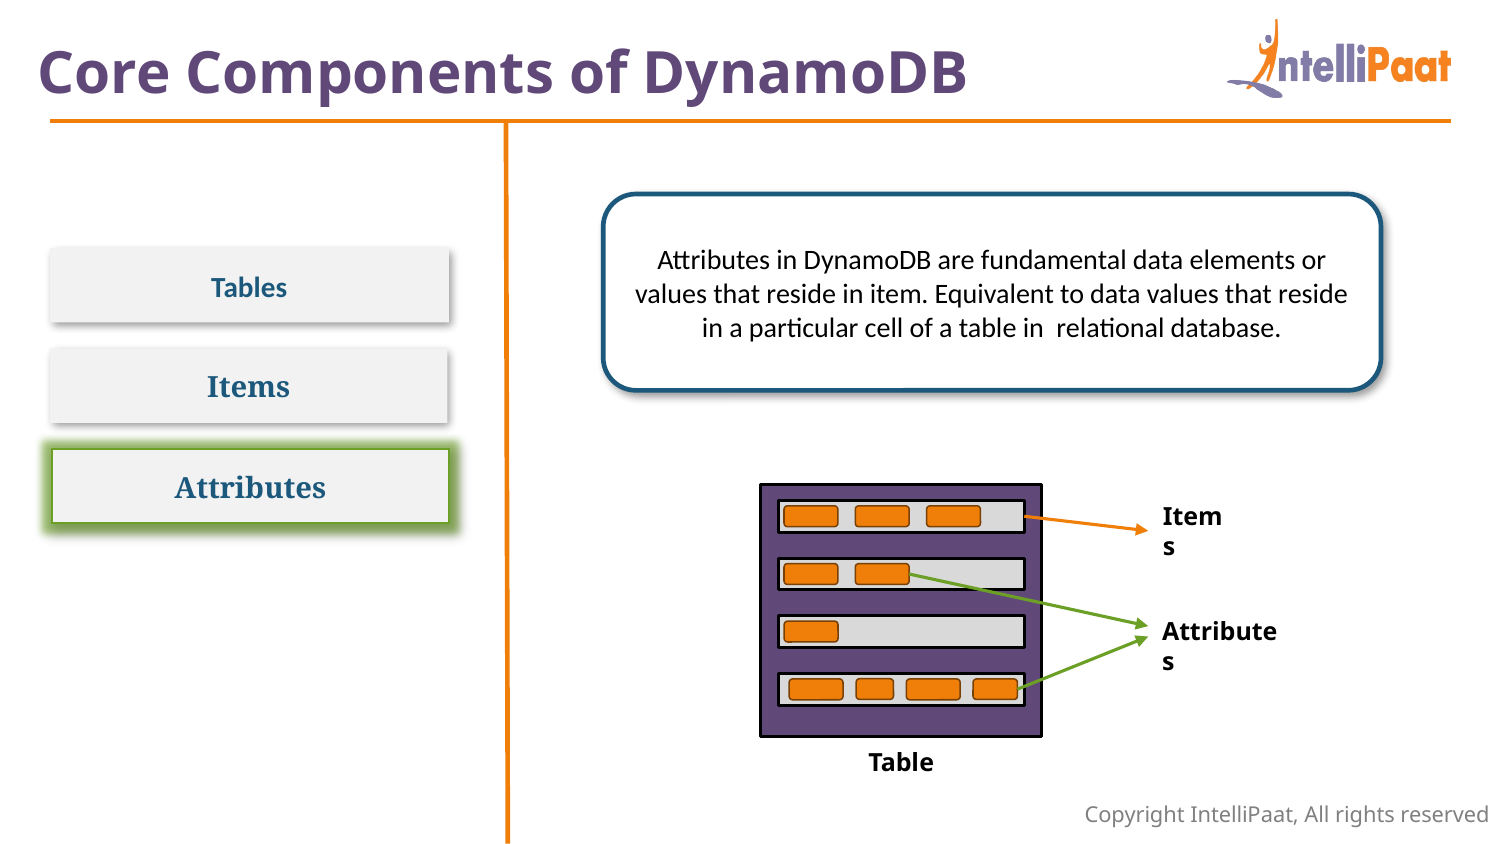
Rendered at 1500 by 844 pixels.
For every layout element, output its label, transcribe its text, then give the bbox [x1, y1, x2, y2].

text_box Attributes [51, 449, 450, 524]
text_box Tables [49, 248, 449, 323]
text_box Core Components of DynamoDB [22, 27, 983, 113]
picture [1227, 19, 1451, 98]
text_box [760, 484, 1299, 785]
text_box Items [49, 348, 448, 423]
text_box Attributes in DynamoDB are fundamental data elements or values that reside in item. Equivalent to data values that reside in a particular cell of a table in relational database. [602, 192, 1383, 392]
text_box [1017, 636, 1149, 690]
